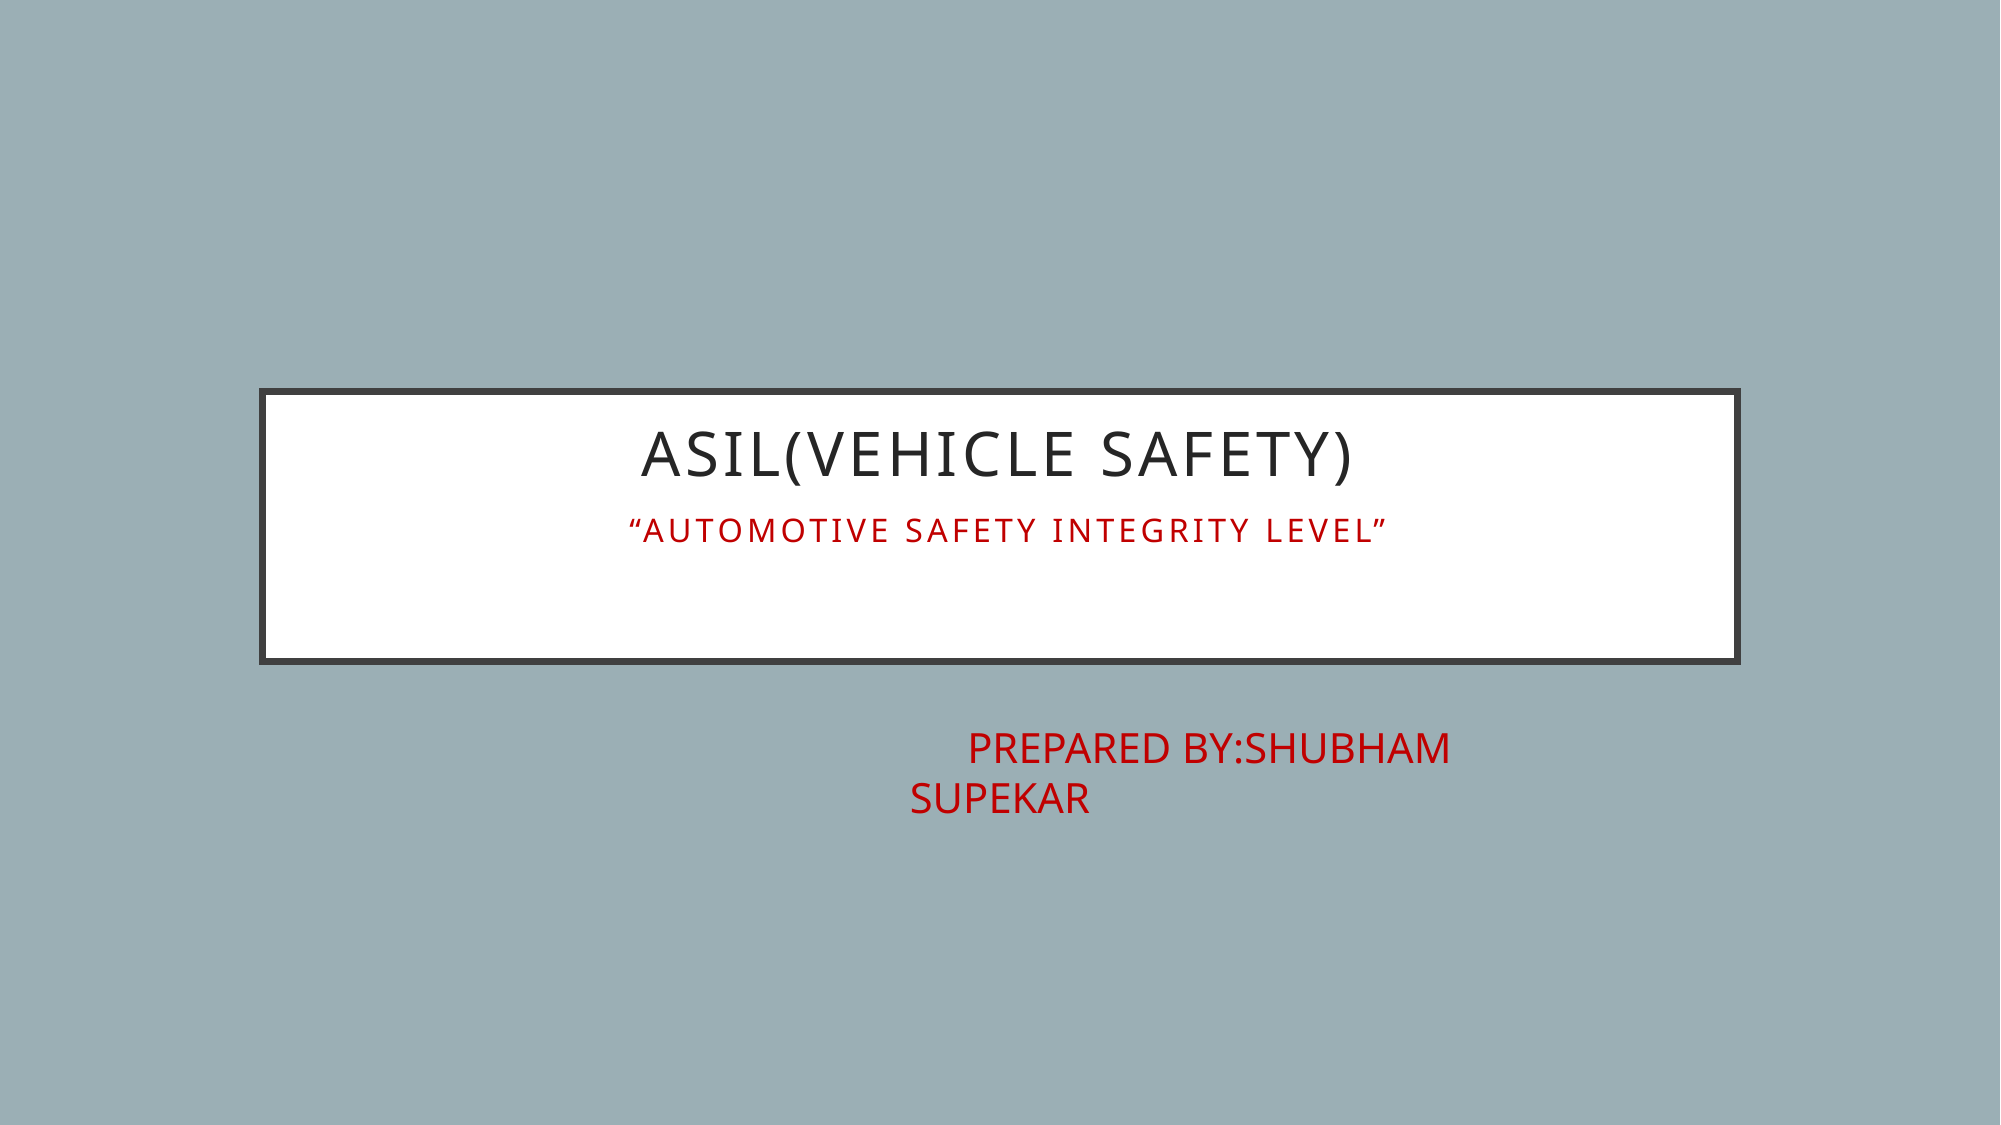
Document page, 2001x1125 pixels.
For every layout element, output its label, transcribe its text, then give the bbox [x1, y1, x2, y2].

title ASIL(Vehicle Safety) “AUTOMOTIVE SAFETY INTEGRITY LEVEL” [259, 388, 1741, 665]
subtitle PREPARED BY:SHUBHAM SUPEKAR [442, 713, 1558, 918]
